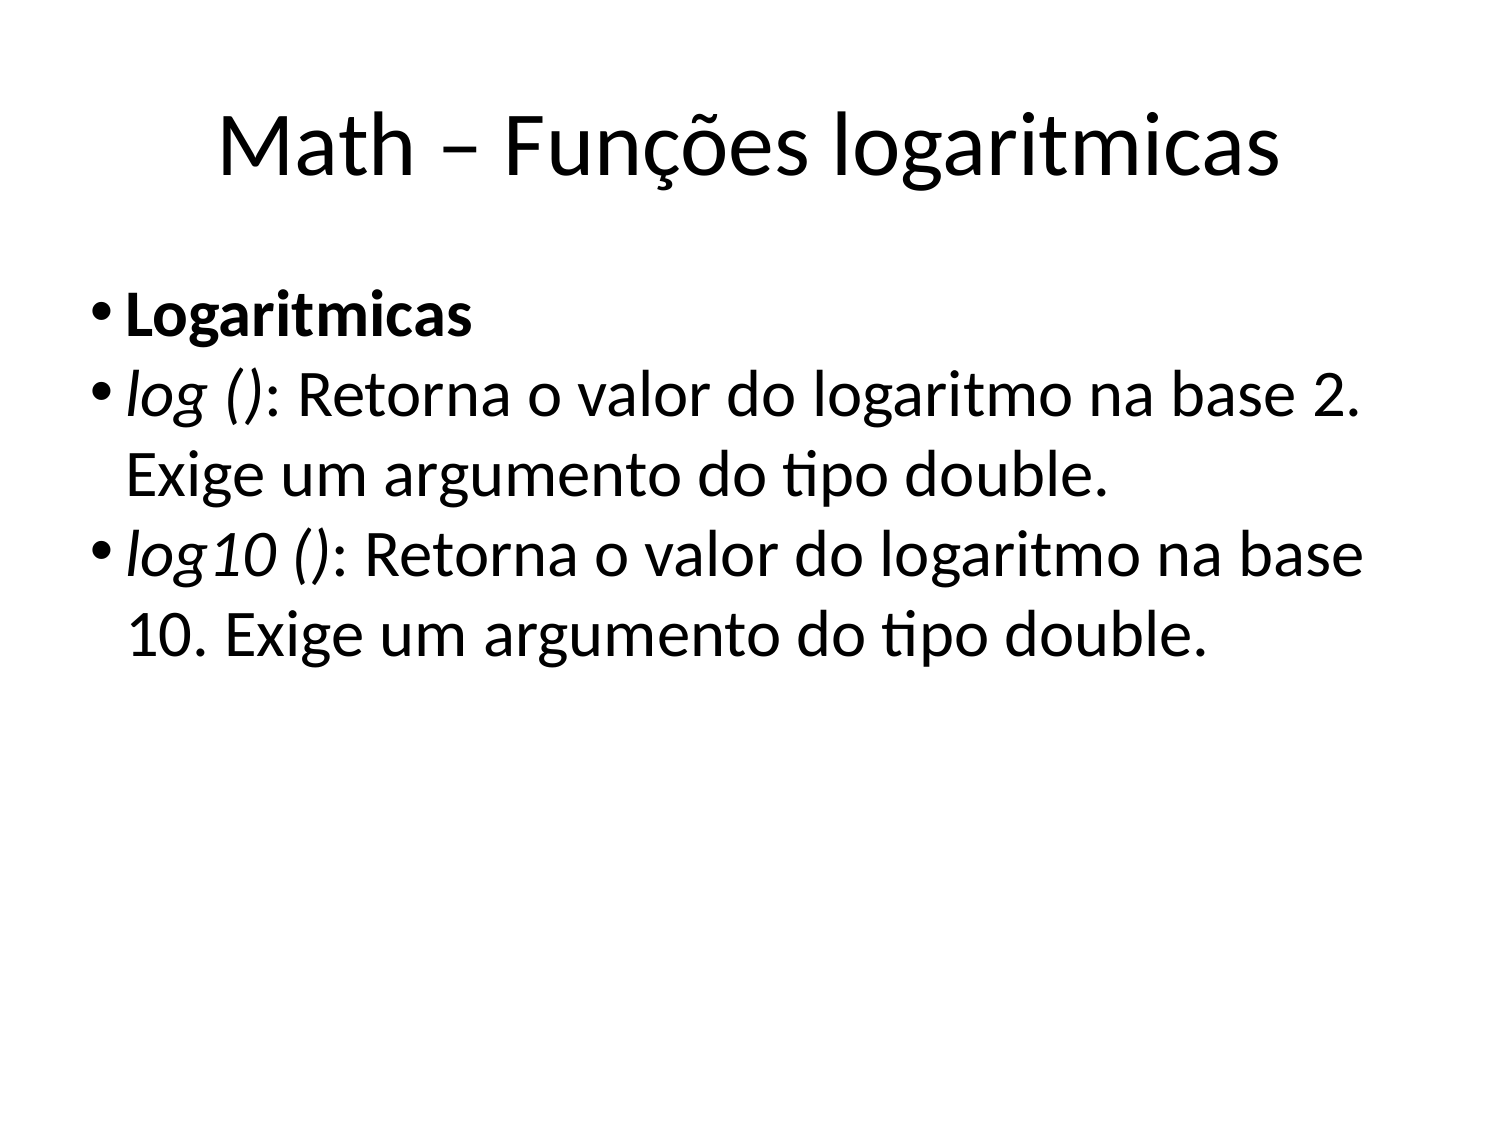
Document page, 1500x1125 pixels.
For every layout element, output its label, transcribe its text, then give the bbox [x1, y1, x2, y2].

text_box Math – Funções logaritmicas [75, 45, 1425, 233]
text_box Logaritmicas log (): Retorna o valor do logaritmo na base 2. Exige um argumento do tipo double. log10 (): Retorna o valor do logaritmo na base 10. Exige um argumento do tipo double. [75, 262, 1425, 1005]
